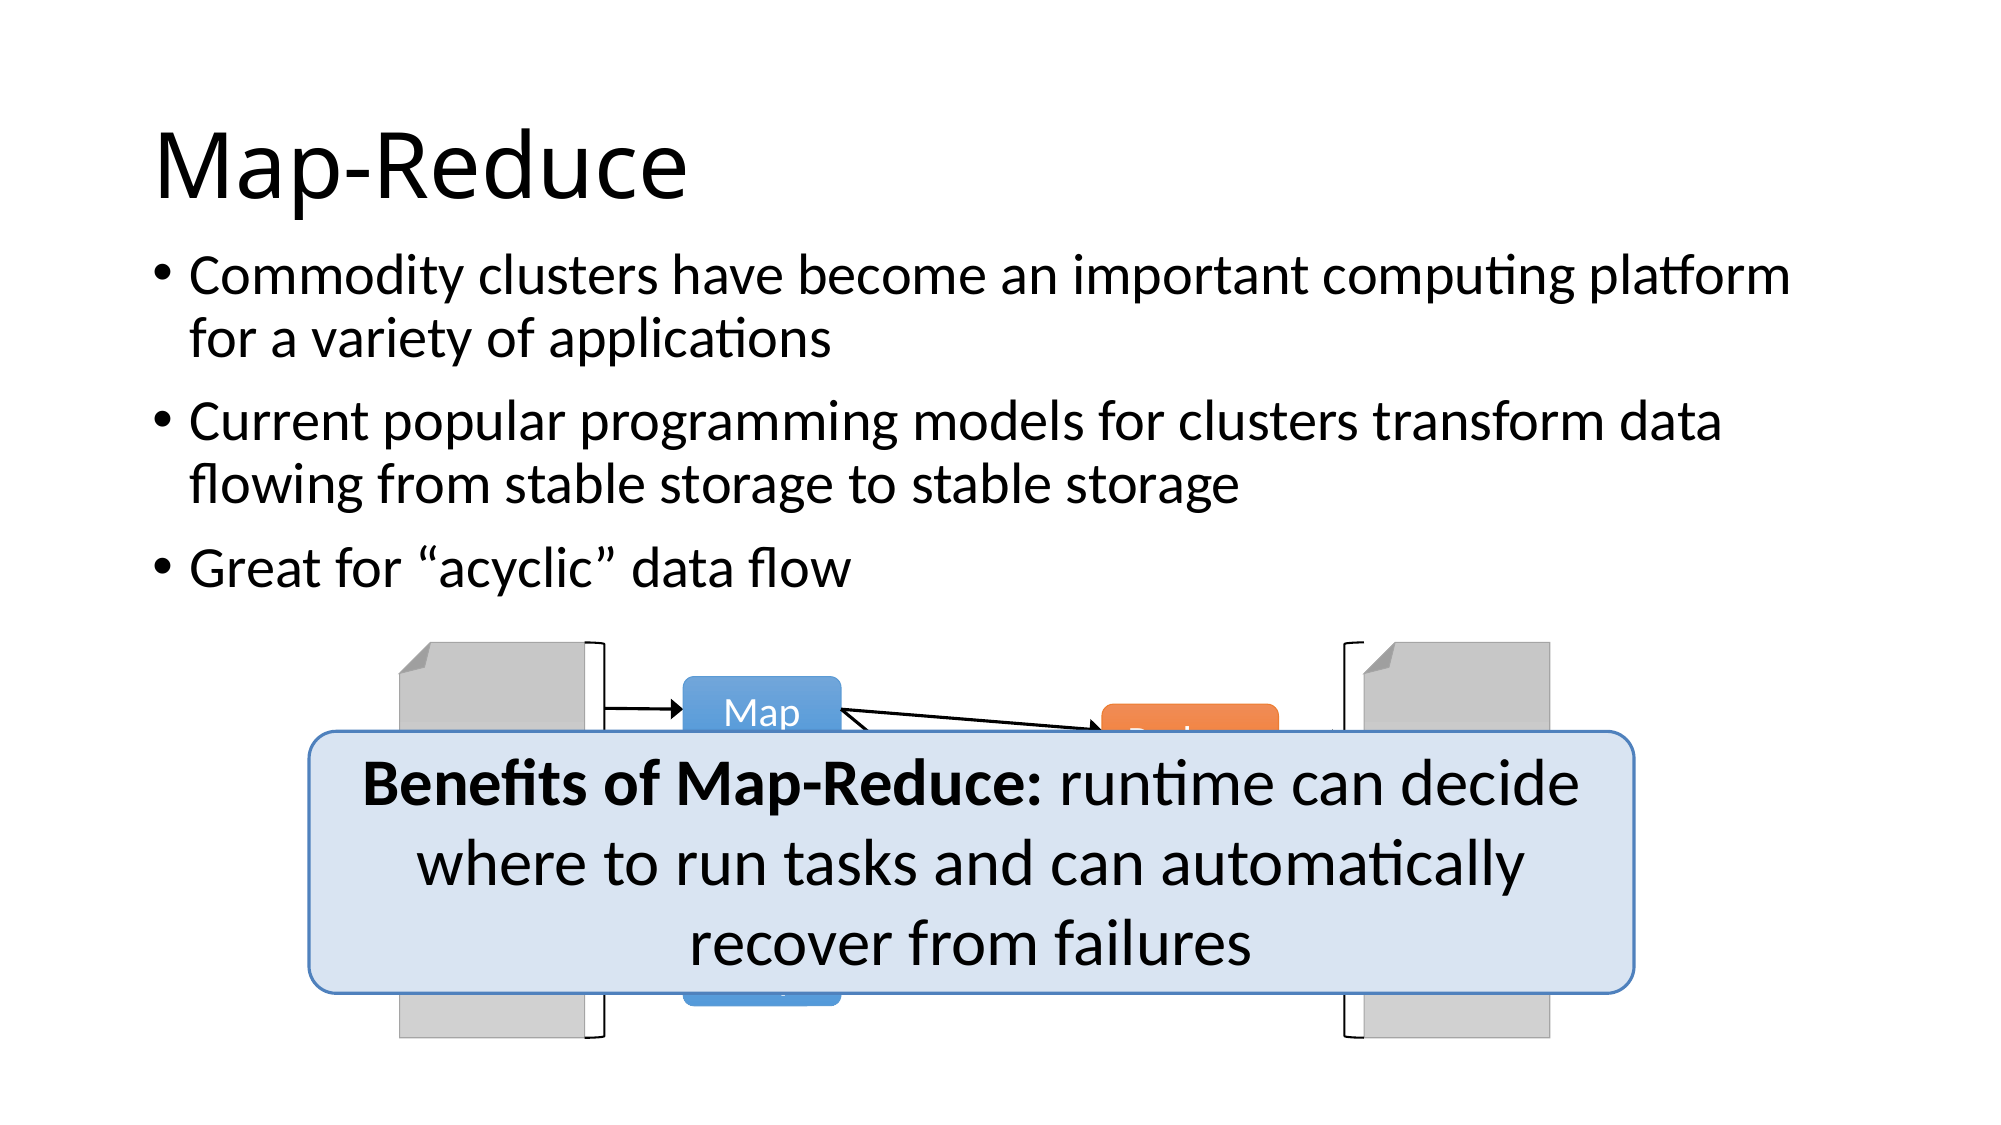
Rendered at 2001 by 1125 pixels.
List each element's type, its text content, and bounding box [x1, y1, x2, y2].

text_box Benefits of Map-Reduce: runtime can decide where to run tasks and can automatically recover from failures [307, 730, 399, 995]
title Map-Reduce [137, 59, 1863, 236]
text_box Benefits of Map-Reduce: runtime can decide where to run tasks and can automatically recover from failures [1550, 730, 1636, 995]
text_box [399, 642, 1550, 1038]
list Commodity clusters have become an important computing platform for a variety of applications Current popular programming models for clusters transform data flowing from stable storage to stable storage Great for “acyclic” data flow [137, 236, 1863, 621]
